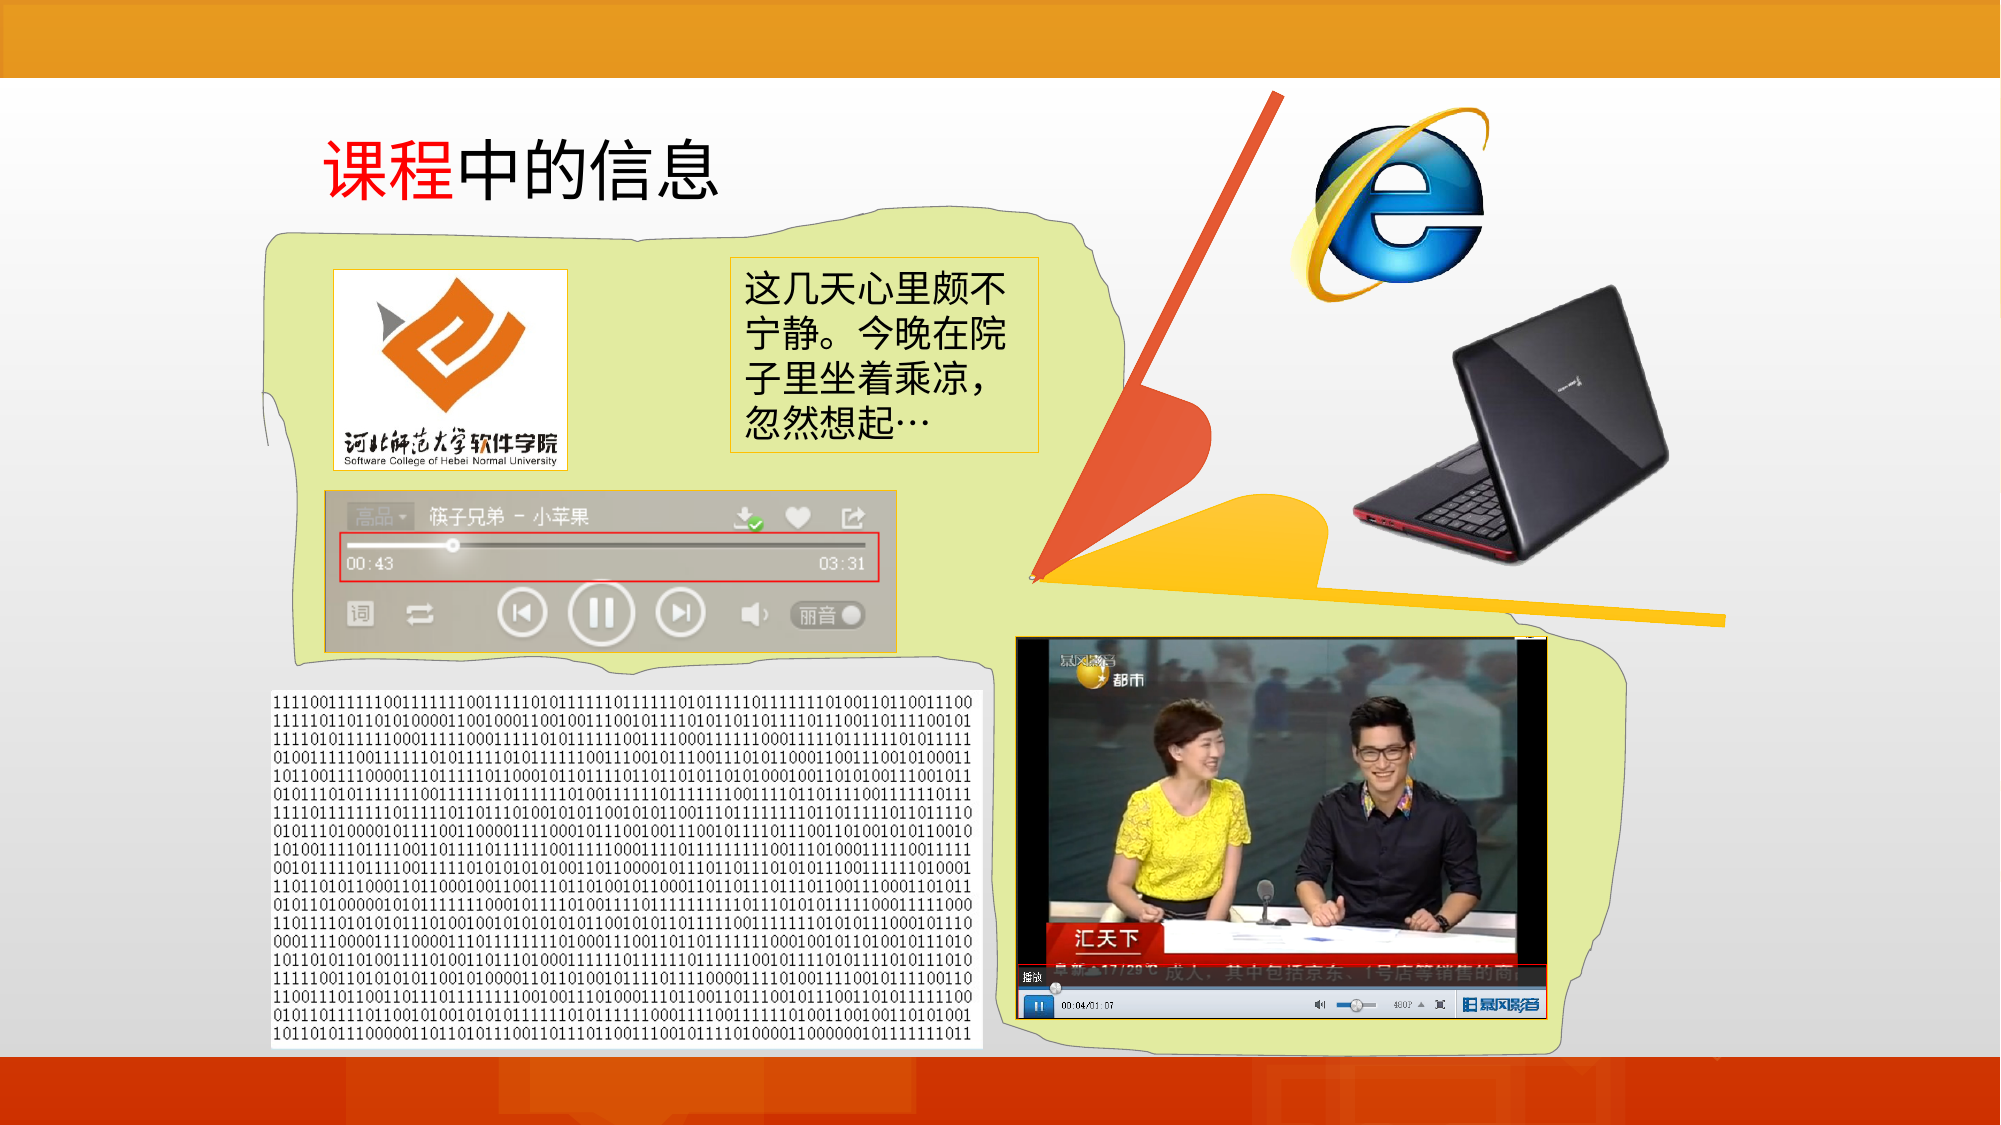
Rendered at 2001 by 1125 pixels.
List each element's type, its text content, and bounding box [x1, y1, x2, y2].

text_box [1032, 85, 1729, 633]
text_box [249, 78, 1750, 1057]
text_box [261, 206, 1627, 1057]
text_box 课程中的信息 [307, 121, 894, 206]
